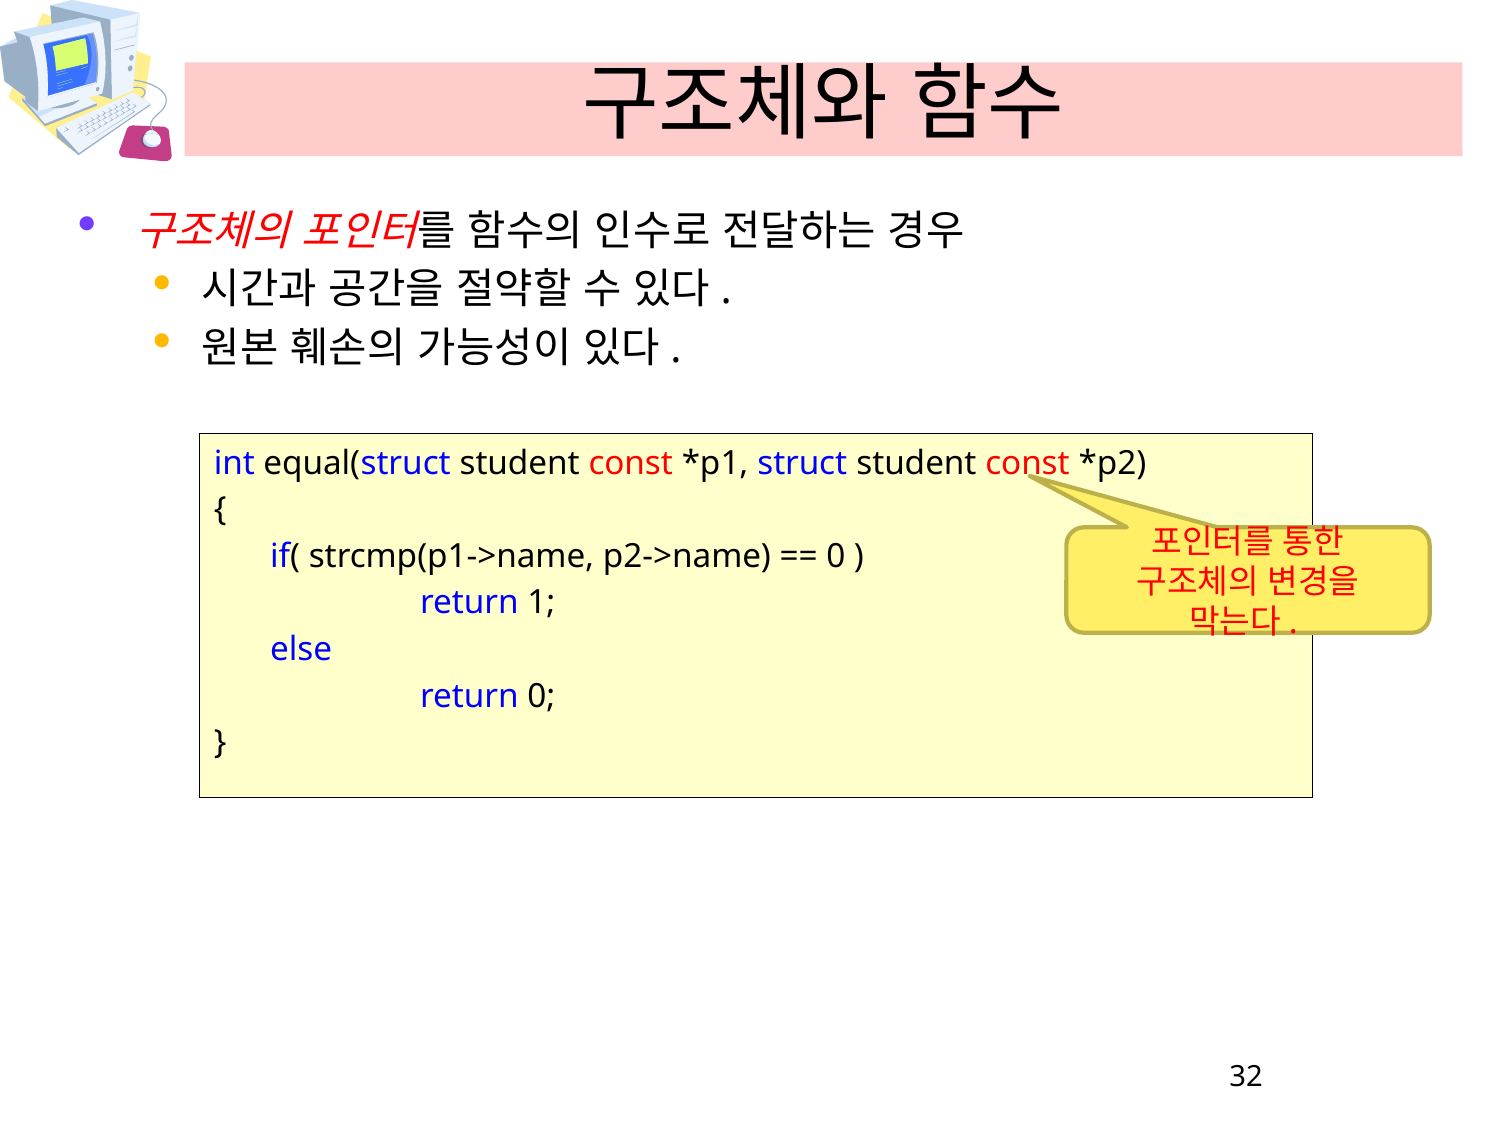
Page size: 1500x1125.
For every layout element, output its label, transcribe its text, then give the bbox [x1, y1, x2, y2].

title 구조체와 함수 [184, 62, 1463, 157]
slide_number 32 [965, 1050, 1278, 1125]
text_box 포인터를 통한 구조체의 변경을 막는다. [1027, 473, 1432, 635]
text_box int equal(struct student const *p1, struct student const *p2) { if( strcmp(p1->name, p2->name) == 0 ) return 1; else return 0; } [199, 433, 1313, 797]
list 구조체의 포인터를 함수의 인수로 전달하는 경우 시간과 공간을 절약할 수 있다. 원본 훼손의 가능성이 있다. [64, 196, 1415, 939]
